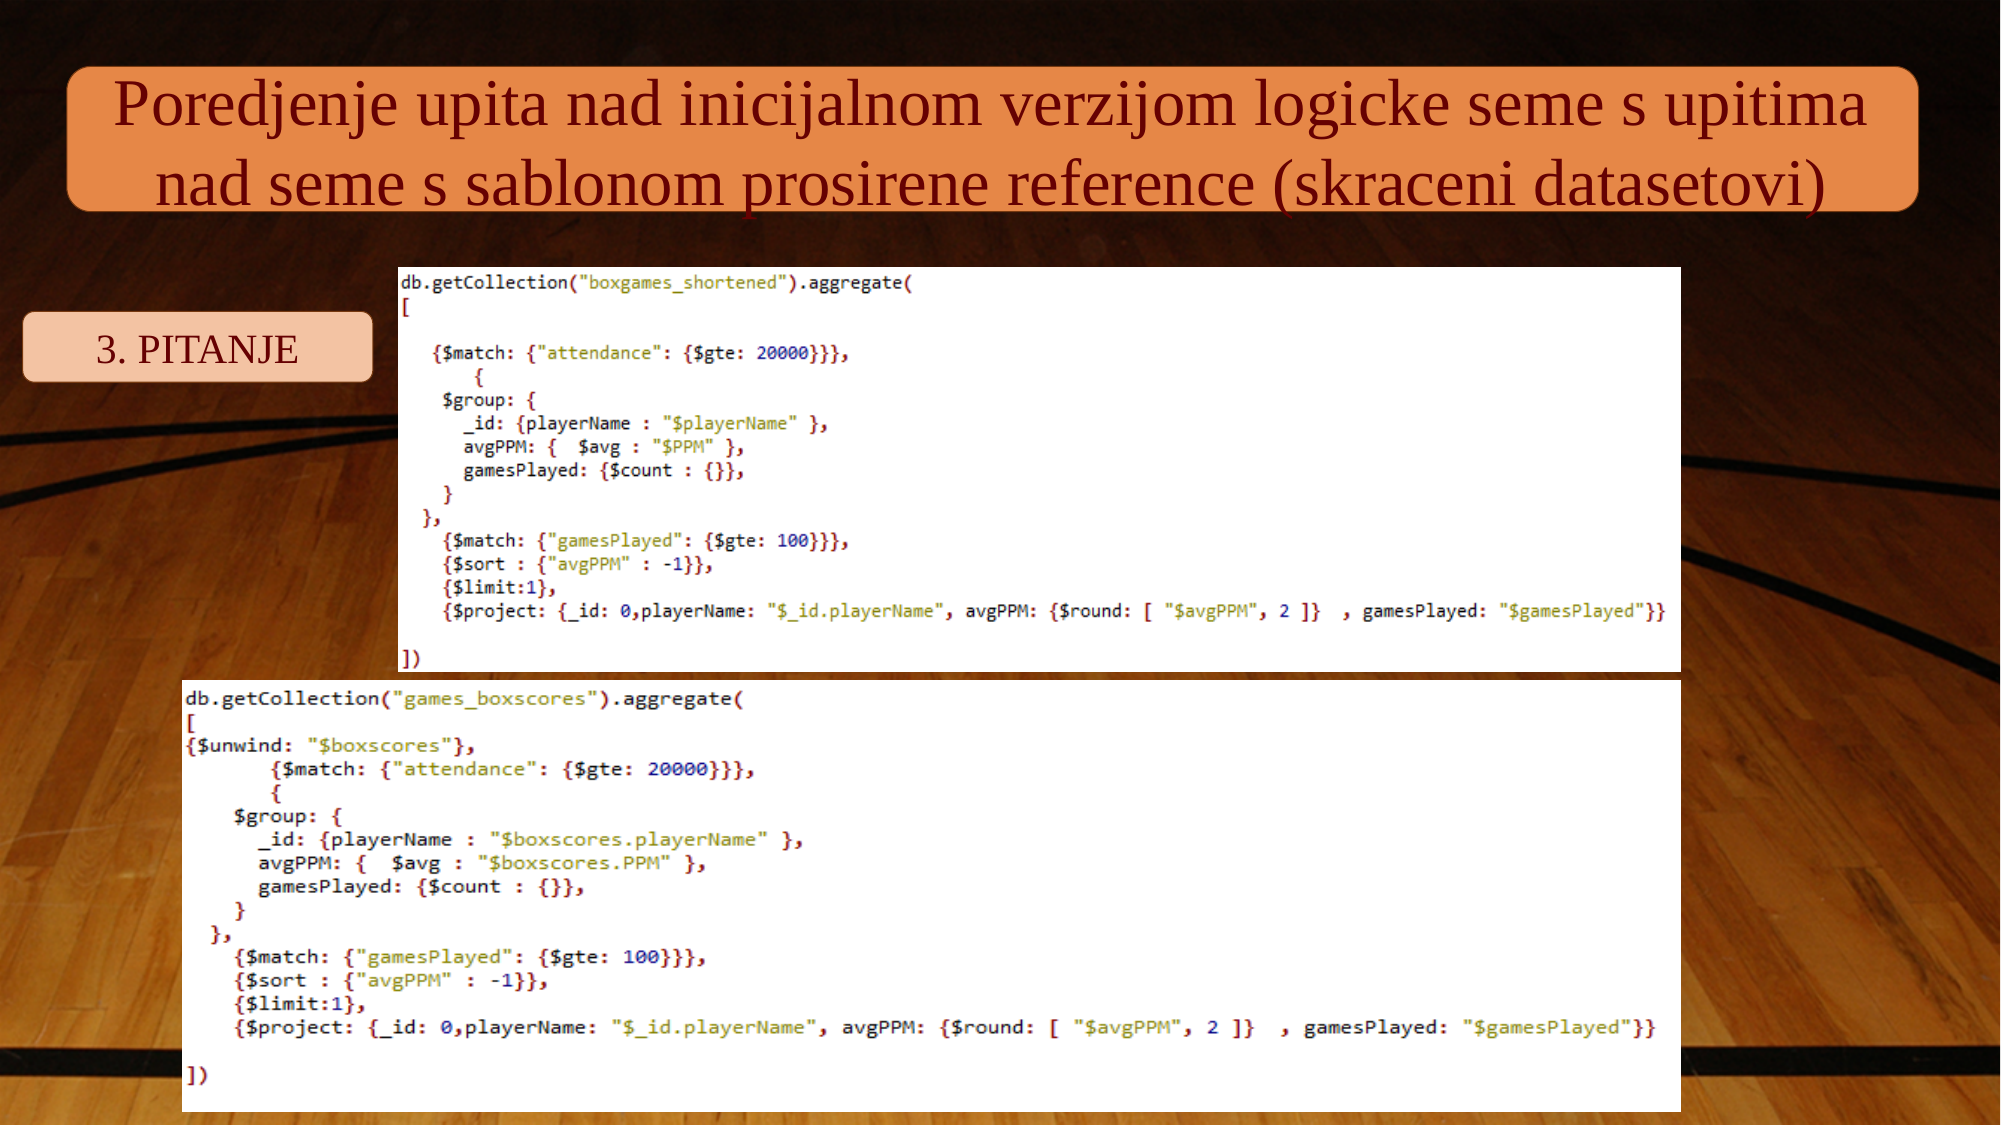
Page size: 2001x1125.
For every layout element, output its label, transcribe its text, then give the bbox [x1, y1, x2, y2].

text_box Poredjenje upita nad inicijalnom verzijom logicke seme s upitima nad seme s sablonom prosirene reference (skraceni datasetovi) [66, 65, 1920, 213]
text_box 3. PITANJE [22, 310, 374, 383]
picture [0, 0, 2001, 1125]
